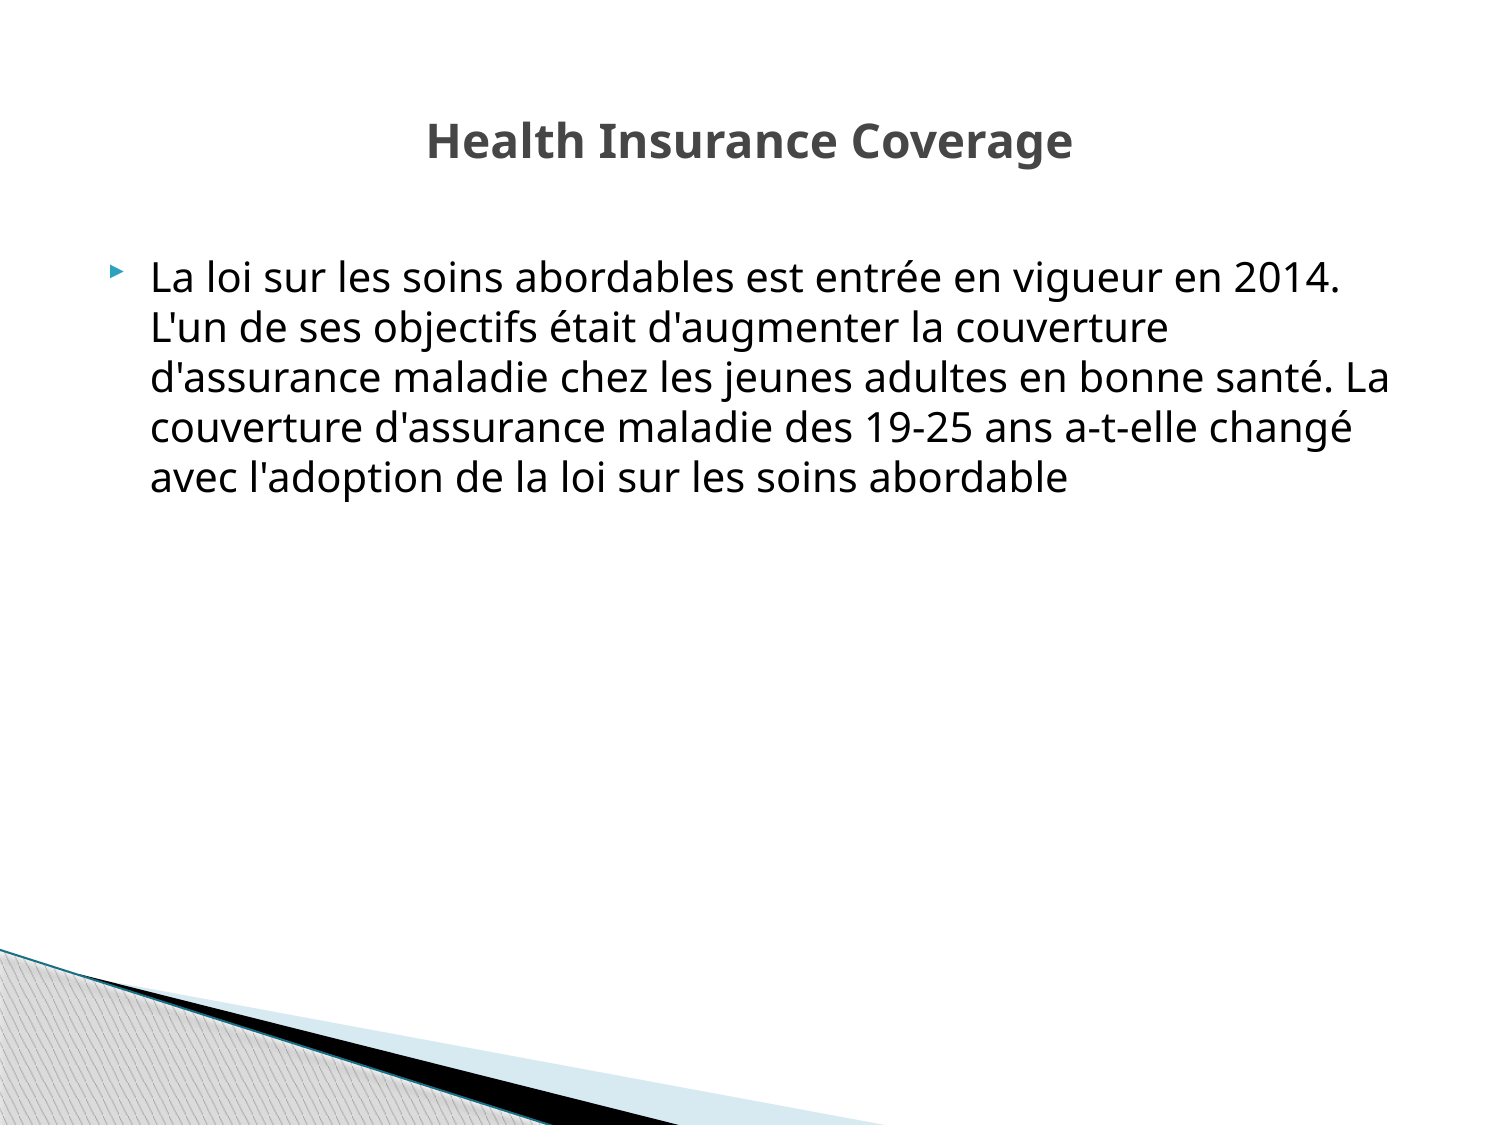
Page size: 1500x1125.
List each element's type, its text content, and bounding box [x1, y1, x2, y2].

title Health Insurance Coverage [75, 45, 1425, 233]
list La loi sur les soins abordables est entrée en vigueur en 2014. L'un de ses objectifs était d'augmenter la couverture d'assurance maladie chez les jeunes adultes en bonne santé. La couverture d'assurance maladie des 19-25 ans a-t-elle changé avec l'adoption de la loi sur les soins abordable [75, 243, 1425, 986]
